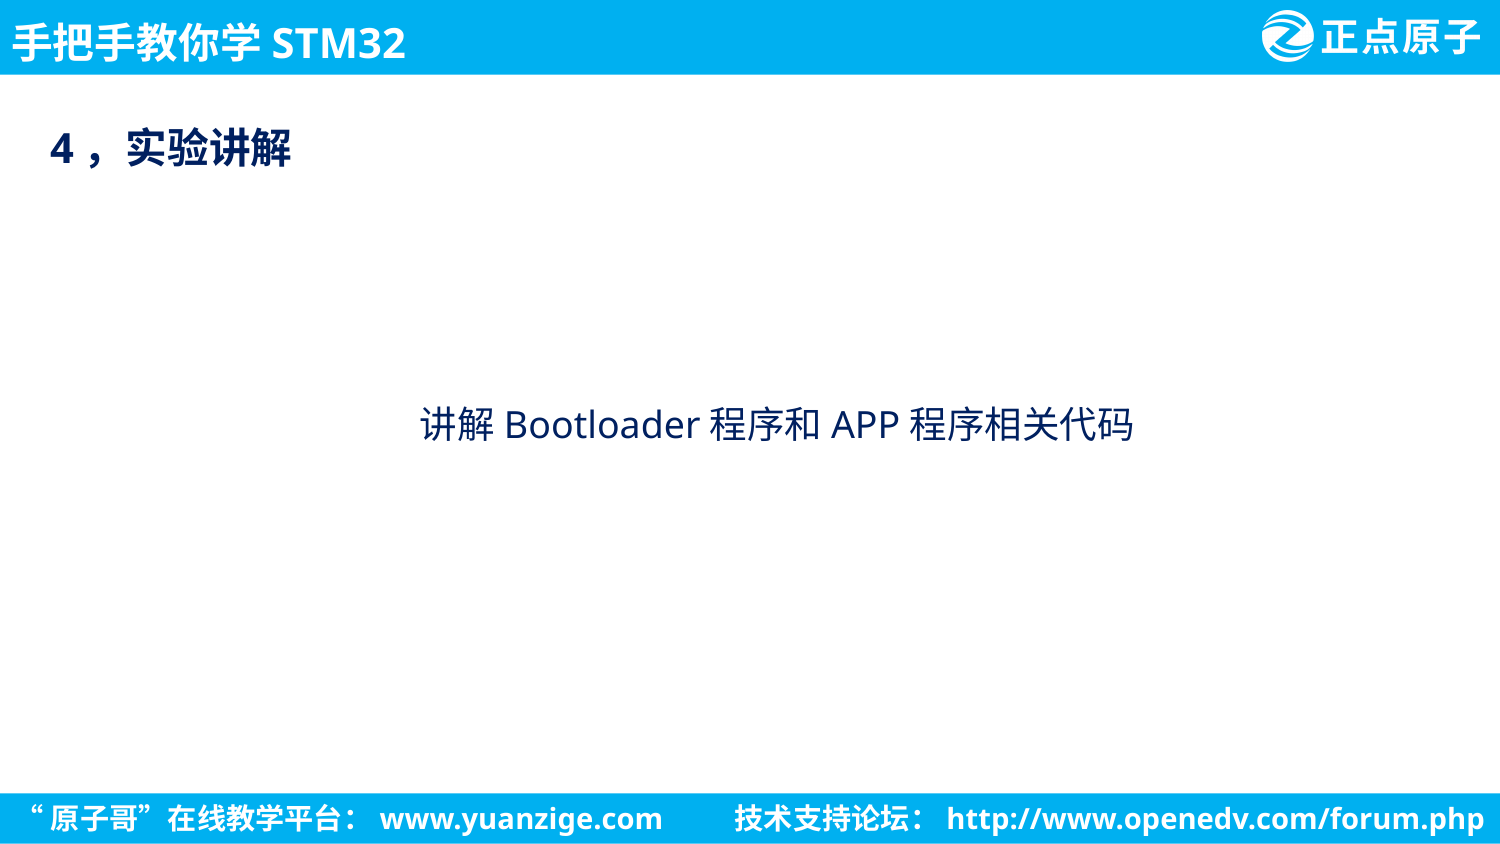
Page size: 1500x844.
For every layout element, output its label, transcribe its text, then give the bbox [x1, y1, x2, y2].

picture [1263, 27, 1307, 61]
text_box “原子哥”在线教学平台：www.yuanzige.com [0, 793, 544, 843]
picture [1267, 11, 1313, 45]
picture [1367, 18, 1396, 42]
text_box 讲解Bootloader程序和APP程序相关代码 [249, 394, 1305, 454]
picture [1431, 44, 1438, 52]
text_box [0, 0, 1500, 76]
picture [1404, 20, 1438, 54]
text_box 技术支持论坛：http://www.openedv.com/forum.php [544, 793, 1500, 843]
text_box 手把手教你学STM32 [0, 0, 967, 75]
picture [1412, 44, 1418, 52]
picture [1445, 21, 1479, 54]
picture [1364, 45, 1370, 53]
picture [1322, 21, 1357, 52]
text_box 4，实验讲解 [42, 93, 829, 176]
picture [1391, 45, 1397, 53]
